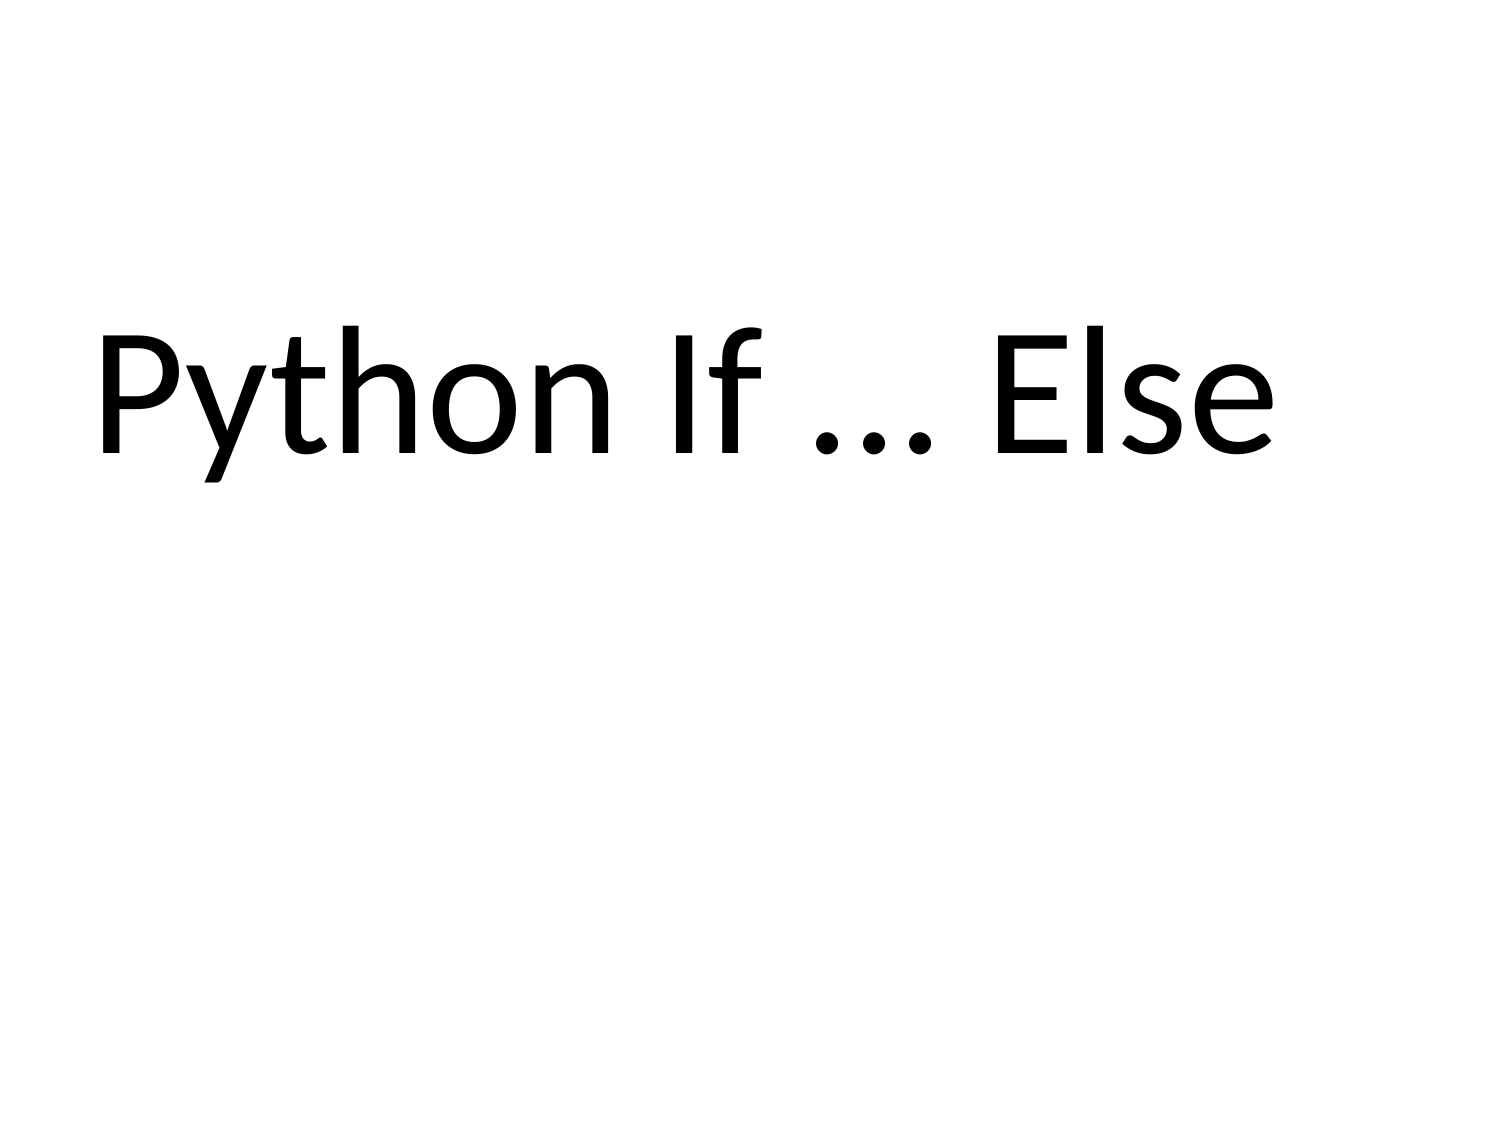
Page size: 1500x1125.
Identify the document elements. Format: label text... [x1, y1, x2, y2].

list Python If ... Else [75, 262, 1425, 1005]
